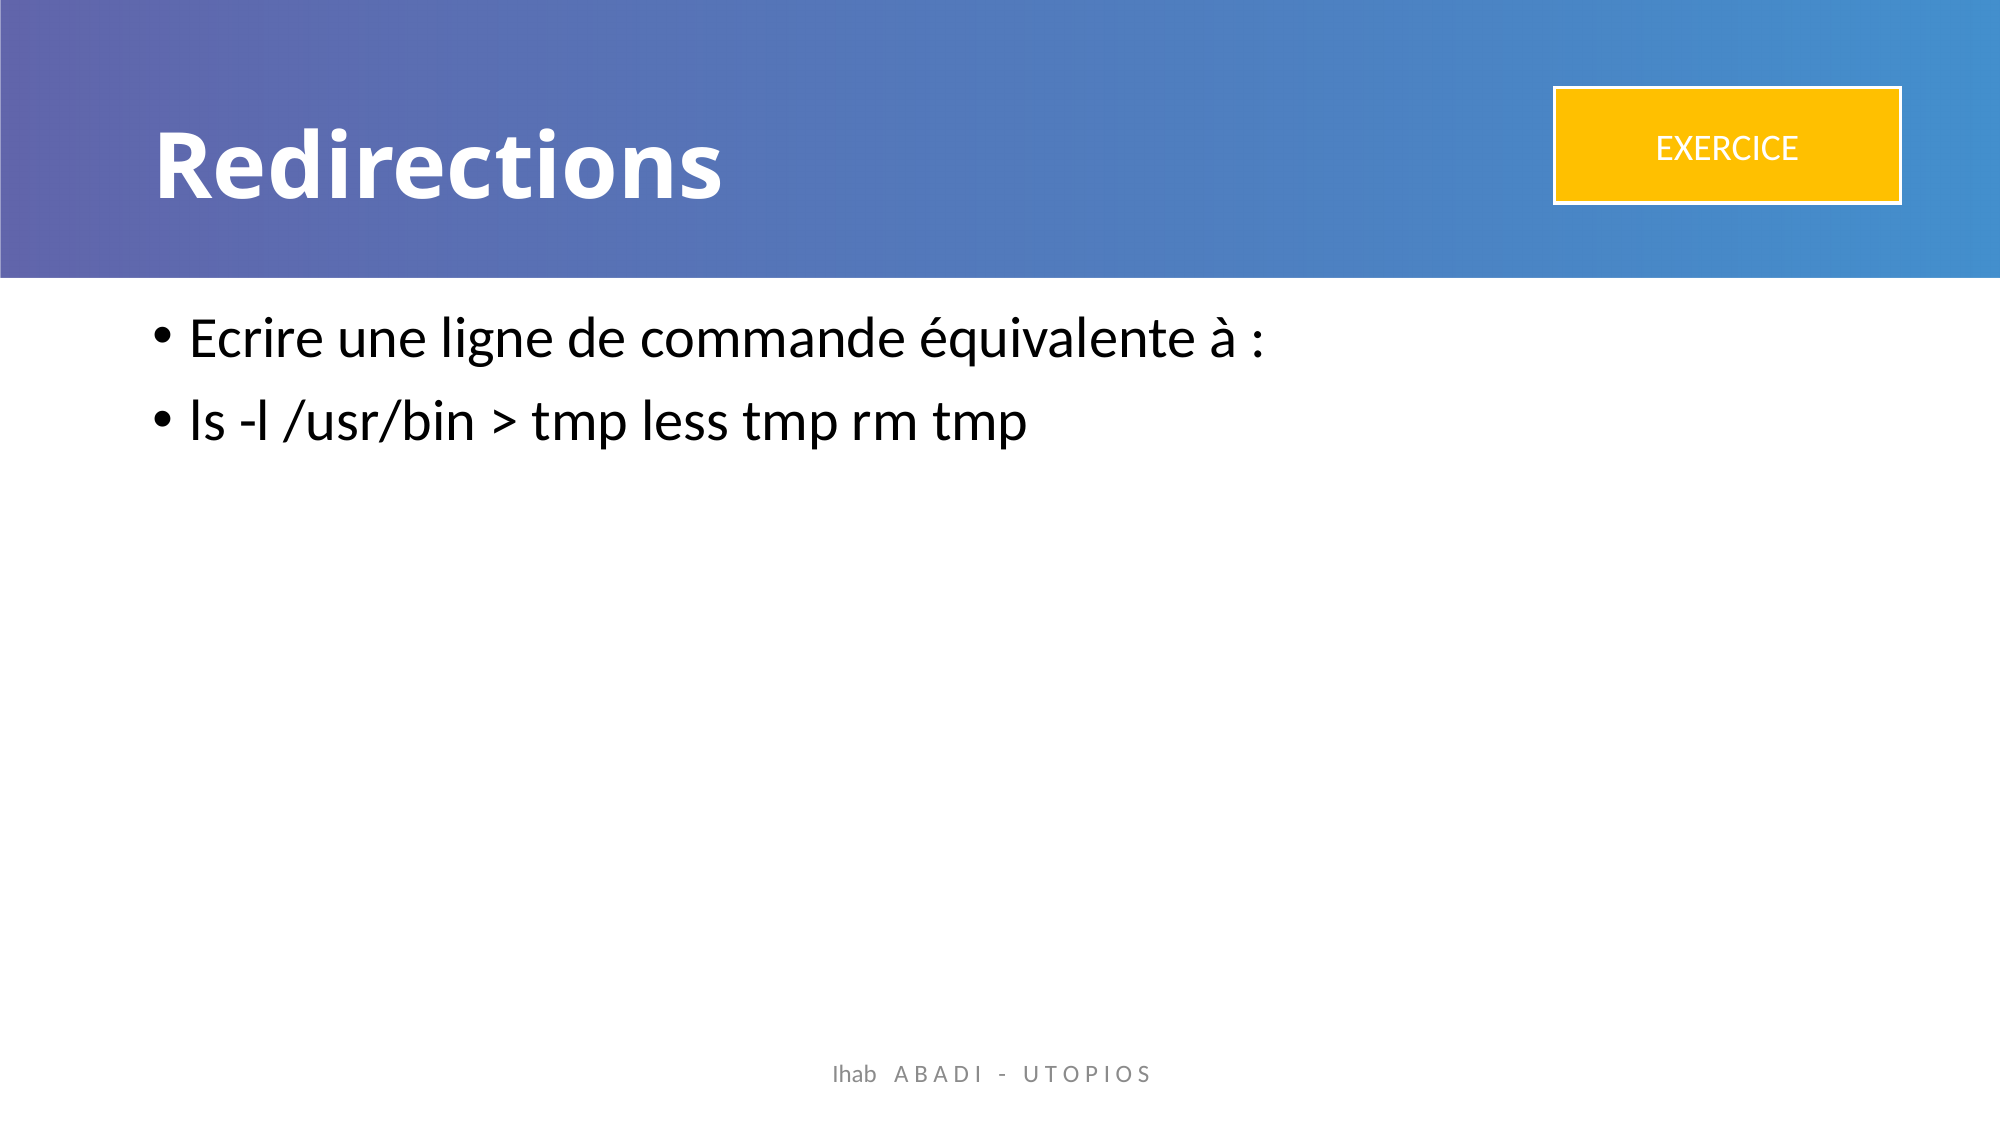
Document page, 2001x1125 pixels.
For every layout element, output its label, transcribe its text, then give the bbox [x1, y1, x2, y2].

title Redirections [137, 59, 1863, 278]
footer Ihab A B A D I - U T O P I O S [662, 1042, 1338, 1103]
text_box EXERCICE [1863, 86, 1902, 205]
picture [0, 0, 2000, 278]
list Ecrire une ligne de commande équivalente à : ls -l /usr/bin > tmp less tmp rm tmp [137, 299, 1863, 1014]
